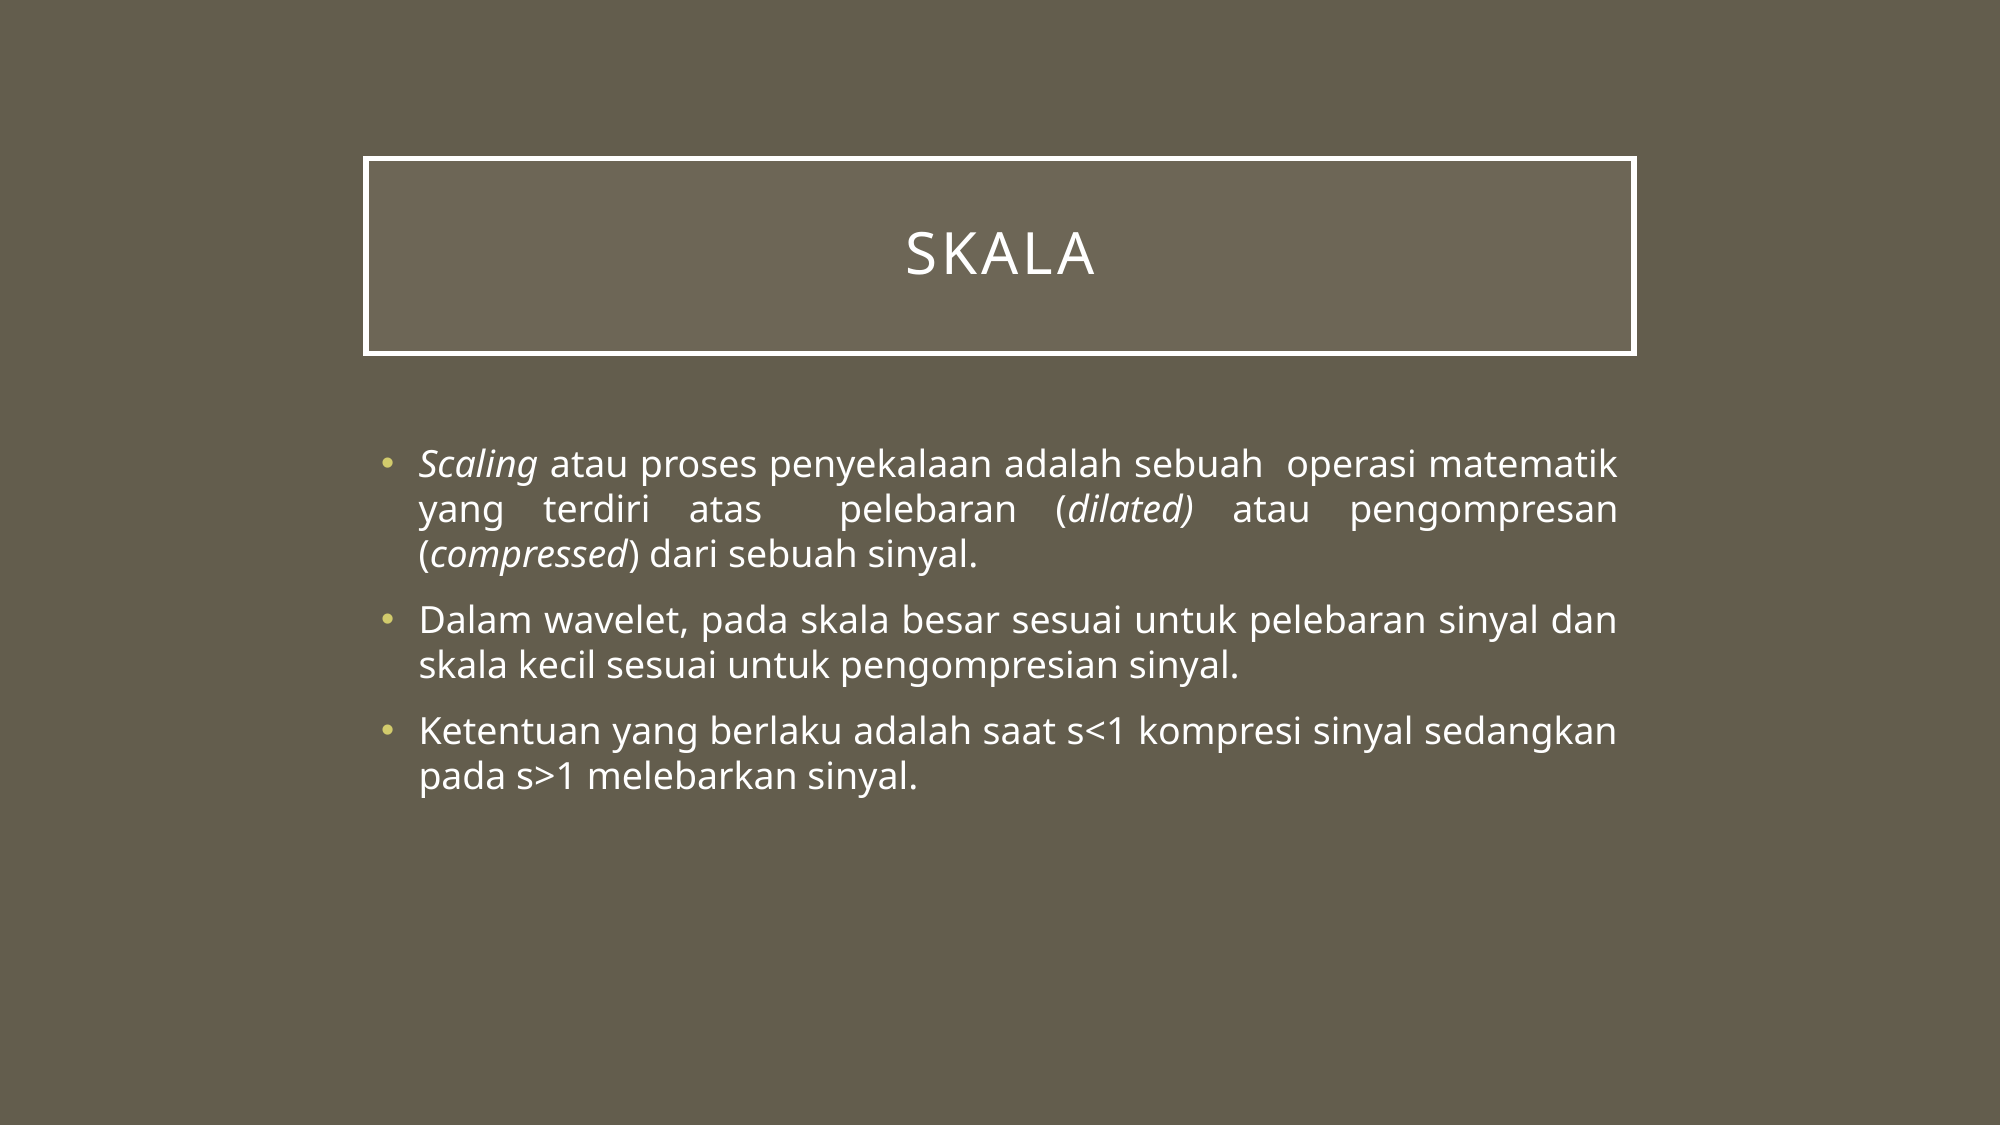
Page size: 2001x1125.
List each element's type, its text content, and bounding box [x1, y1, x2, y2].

title sKala [363, 156, 1637, 356]
list Scaling atau proses penyekalaan adalah sebuah operasi matematik yang terdiri atas pelebaran (dilated) atau pengompresan (compressed) dari sebuah sinyal. Dalam wavelet, pada skala besar sesuai untuk pelebaran sinyal dan skala kecil sesuai untuk pengompresian sinyal. Ketentuan yang berlaku adalah saat s<1 kompresi sinyal sedangkan pada s>1 melebarkan sinyal. [366, 432, 1634, 942]
